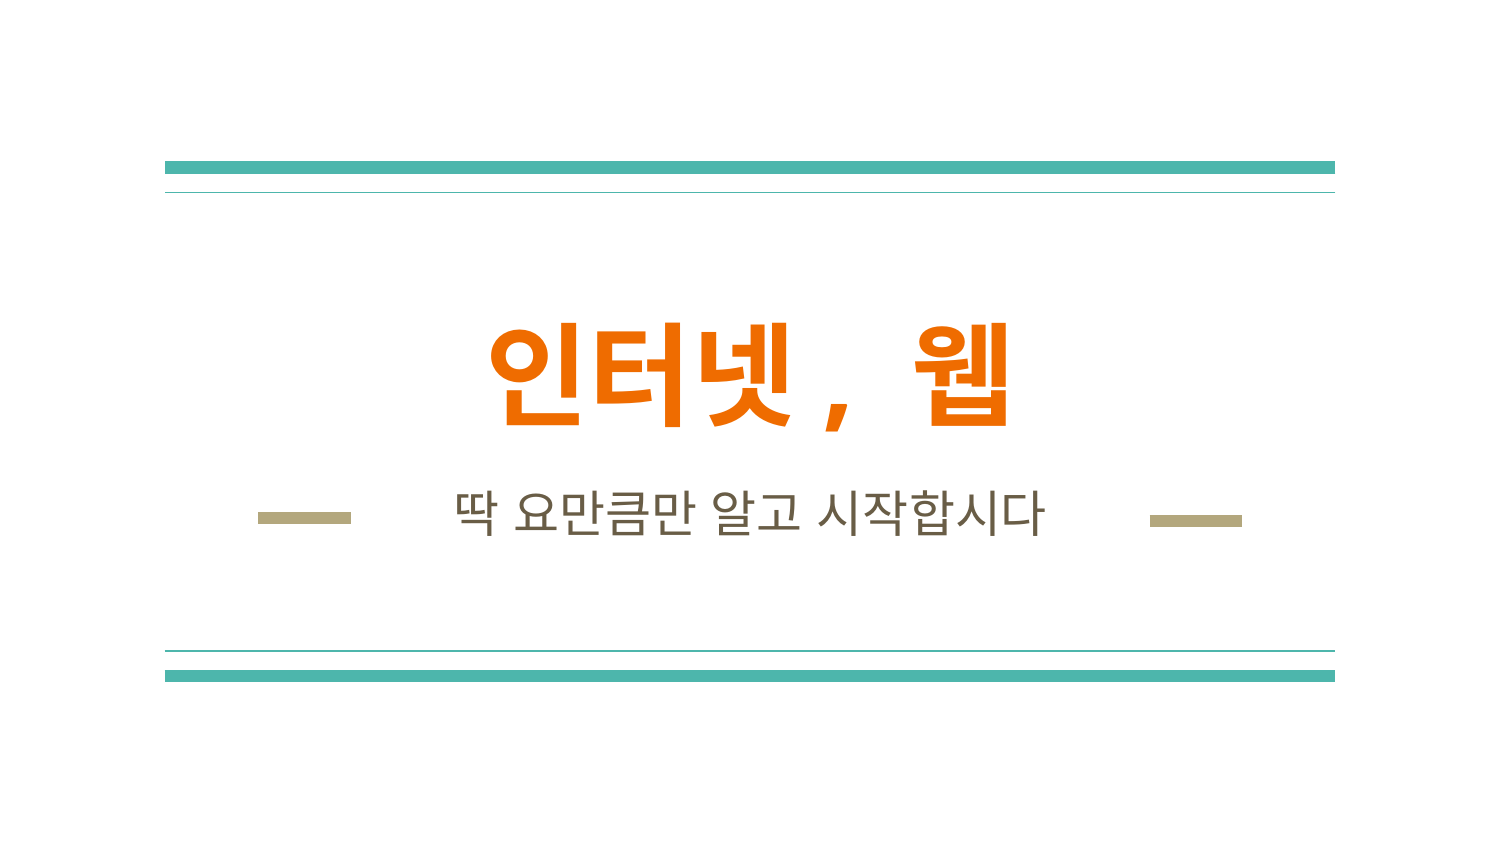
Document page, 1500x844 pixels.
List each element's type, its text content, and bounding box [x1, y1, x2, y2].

title 인터넷, 웹 [164, 287, 1336, 456]
subtitle 딱 요만큼만 알고 시작합시다 [350, 467, 1150, 598]
